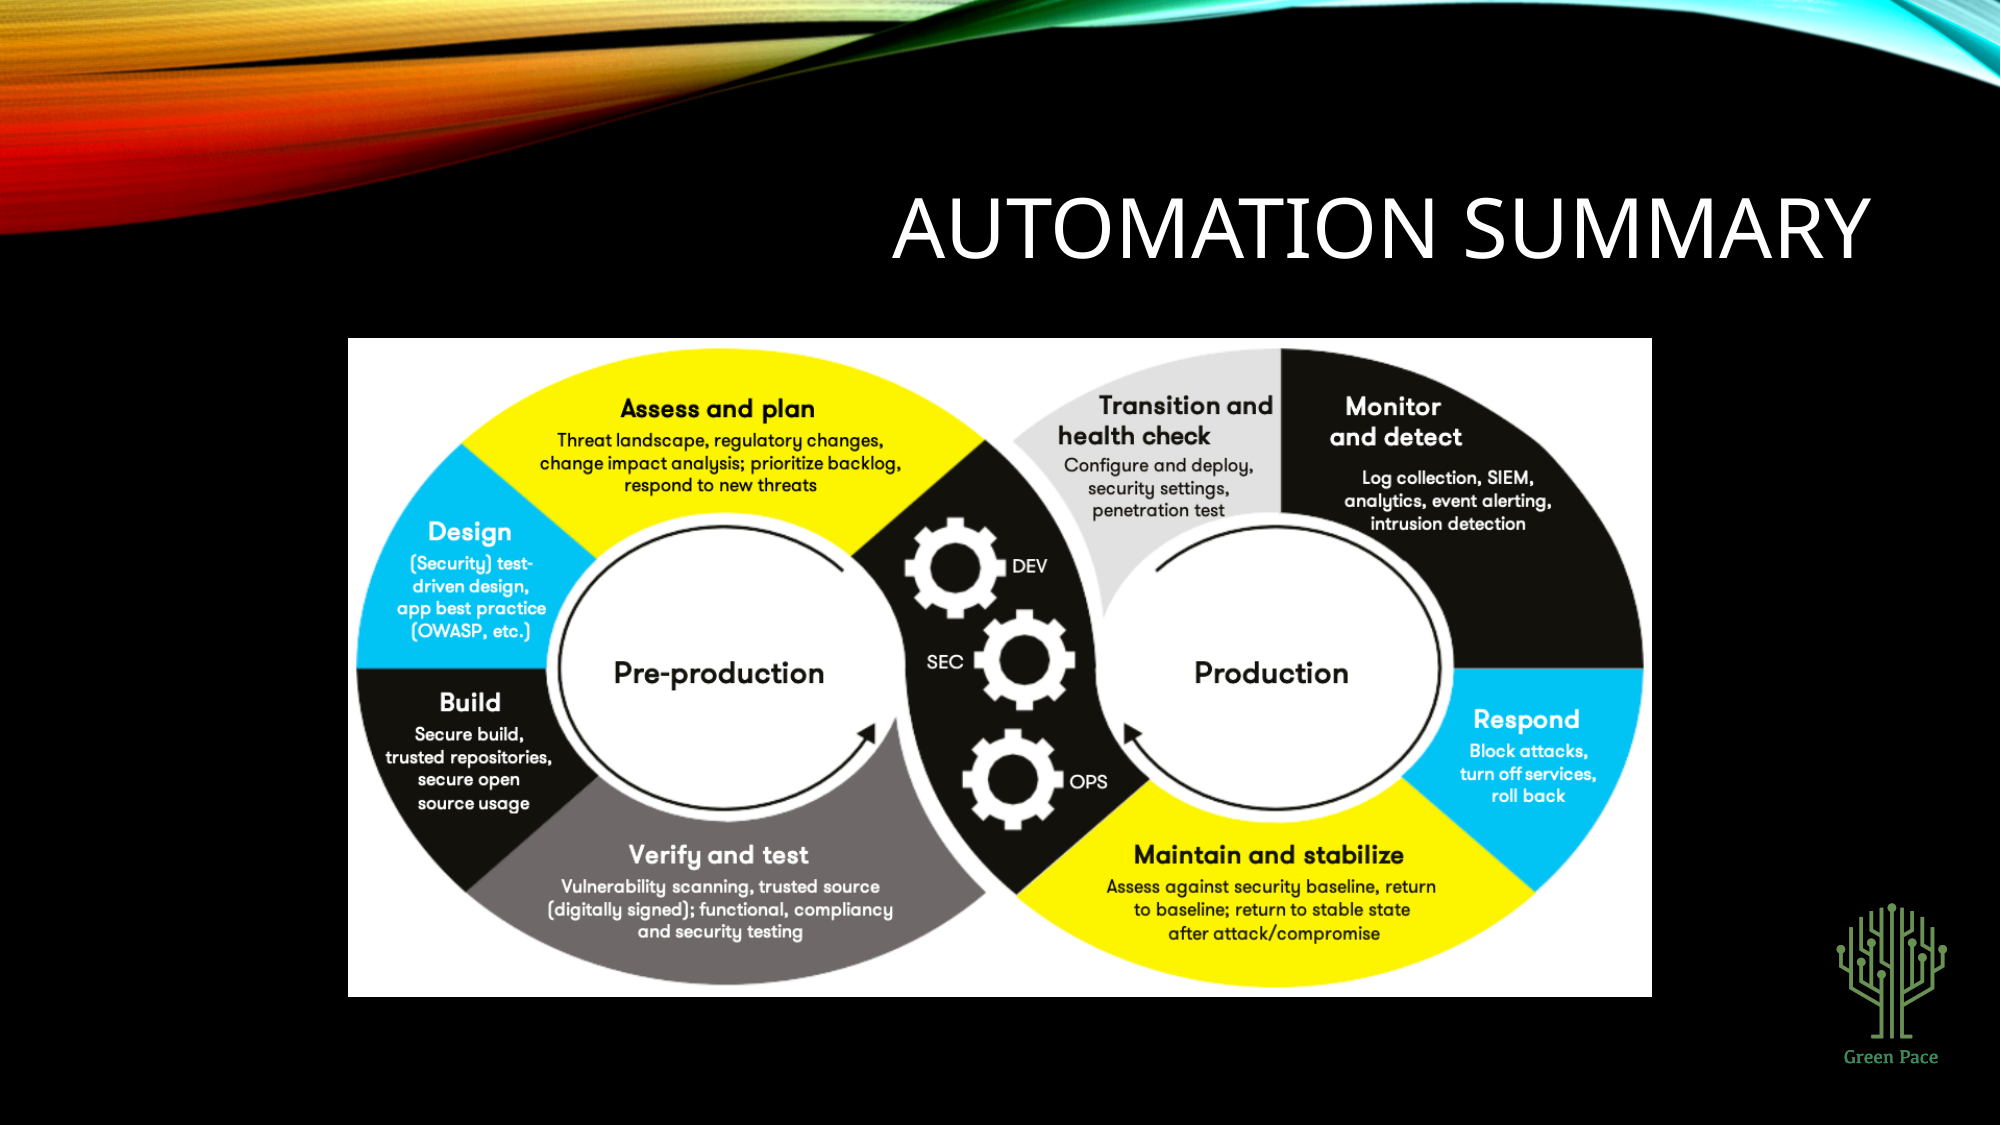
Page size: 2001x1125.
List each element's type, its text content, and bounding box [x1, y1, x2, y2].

picture [1817, 892, 1964, 1082]
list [348, 338, 1652, 997]
picture [0, 0, 2000, 237]
title AUTOMATION SUMMARY [474, 125, 1888, 338]
